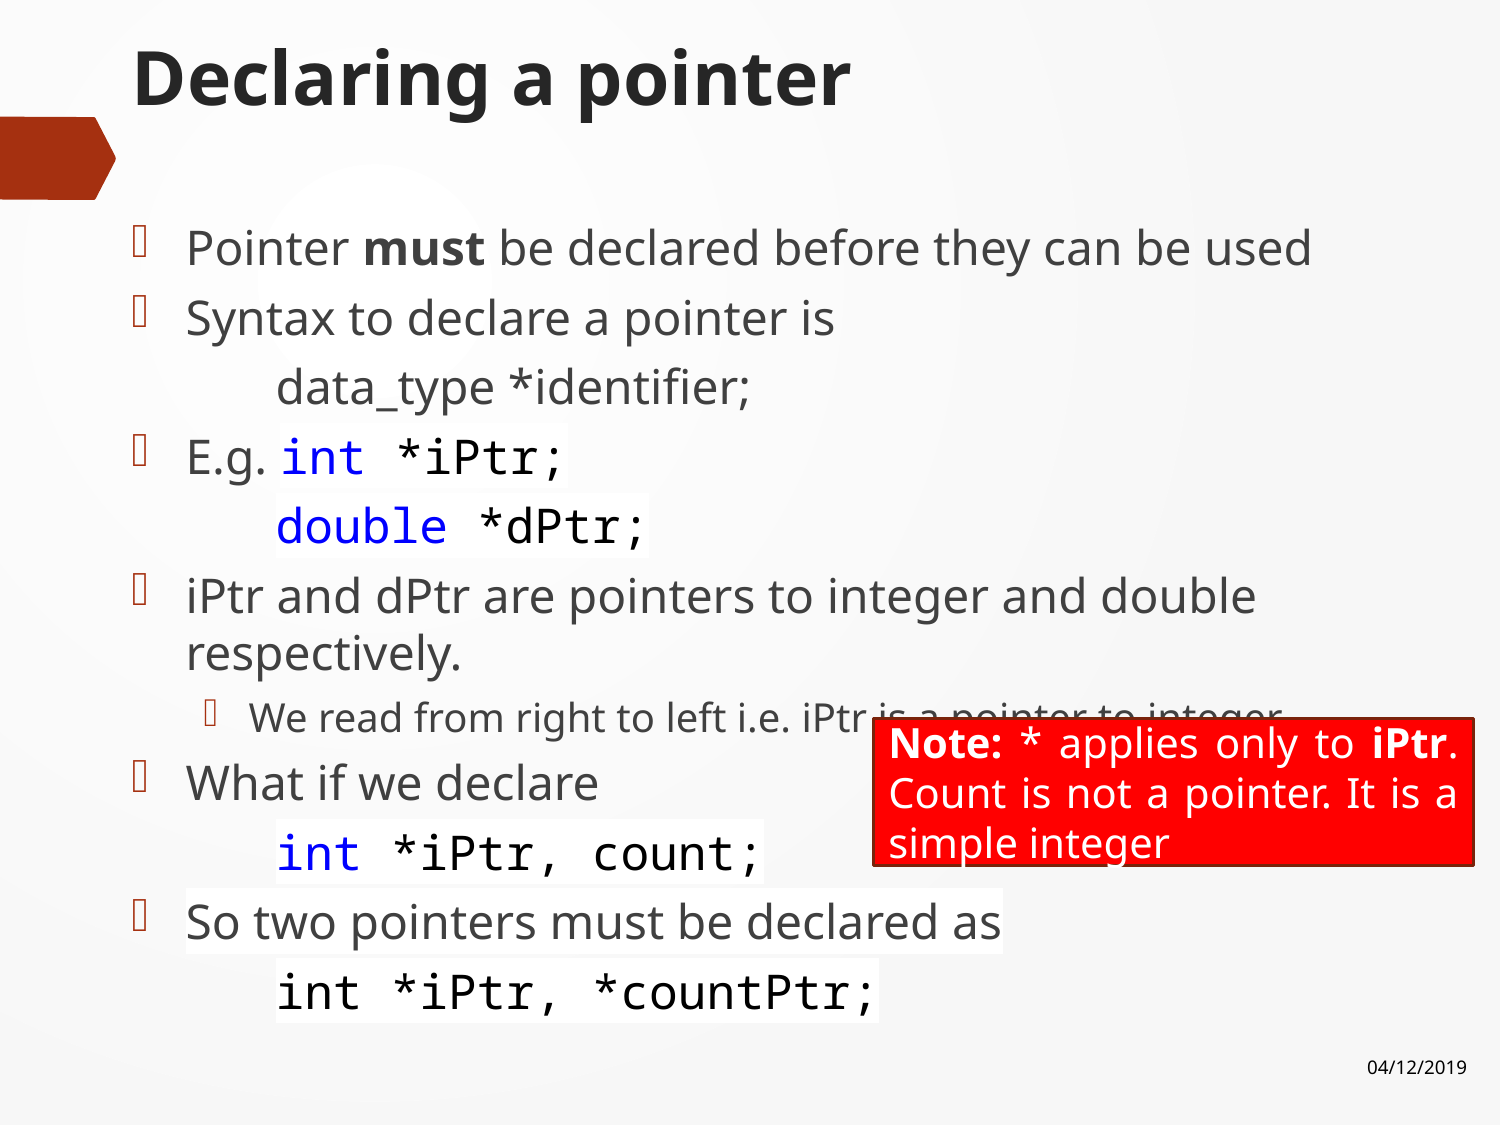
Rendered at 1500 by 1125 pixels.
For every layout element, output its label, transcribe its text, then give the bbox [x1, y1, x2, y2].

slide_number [1260, 1037, 1483, 1098]
title Declaring a pointer [116, 23, 1483, 158]
list Pointer must be declared before they can be used Syntax to declare a pointer is data_type *identifier; E.g. int *iPtr; double *dPtr; iPtr and dPtr are pointers to integer and double respectively. We read from right to left i.e. iPtr is a pointer to integer. What if we declare int *iPtr, count; So two pointers must be declared as int *iPtr, *countPtr; [116, 210, 1483, 1029]
text_box Note: * applies only to iPtr. Count is not a pointer. It is a simple integer [872, 717, 1475, 867]
